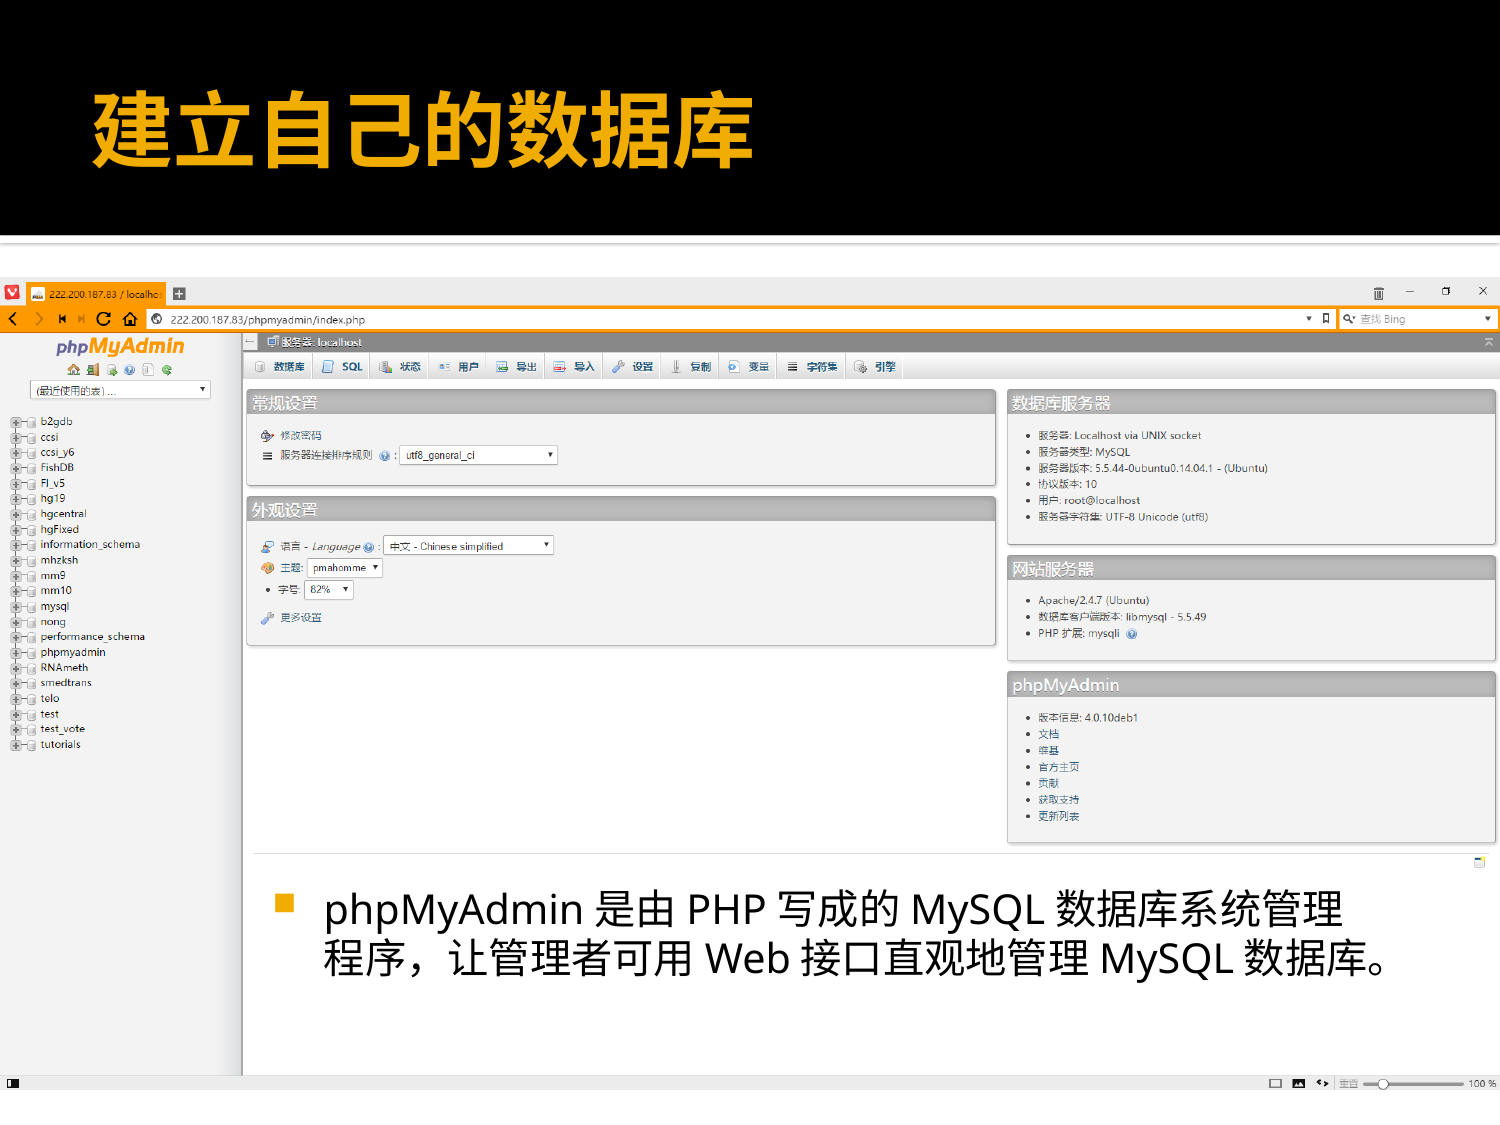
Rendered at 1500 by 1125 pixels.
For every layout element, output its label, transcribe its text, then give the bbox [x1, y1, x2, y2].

picture [0, 277, 1500, 1090]
title 建立自己的数据库 [75, 25, 1425, 231]
